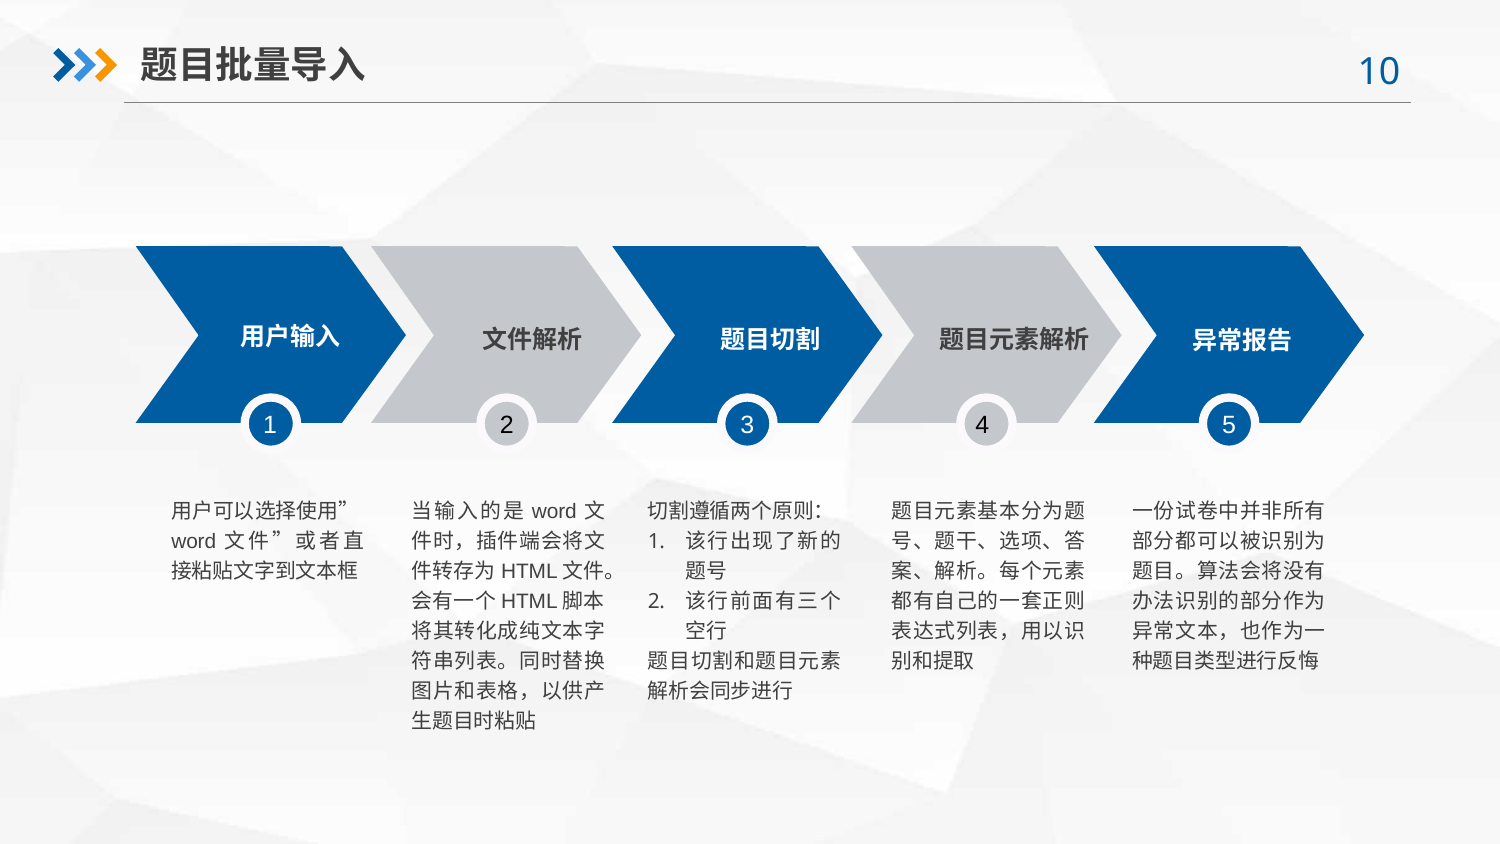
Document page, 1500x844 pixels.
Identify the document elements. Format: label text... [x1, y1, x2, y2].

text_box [244, 397, 298, 451]
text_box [1093, 245, 1365, 423]
text_box 一份试卷中并非所有部分都可以被识别为题目。算法会将没有办法识别的部分作为异常文本，也作为一种题目类型进行反悔 [1132, 492, 1326, 673]
text_box 切割遵循两个原则： 该行出现了新的题号 该行前面有三个空行 题目切割和题目元素解析会同步进行 [647, 492, 842, 703]
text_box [960, 397, 1013, 451]
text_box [370, 245, 610, 423]
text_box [1202, 397, 1256, 451]
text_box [720, 397, 774, 451]
picture [0, 0, 1500, 844]
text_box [851, 245, 1092, 423]
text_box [135, 245, 369, 423]
text_box 题目批量导入 [140, 32, 491, 95]
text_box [480, 397, 534, 451]
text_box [611, 245, 850, 423]
text_box 用户可以选择使用”word文件”或者直接粘贴文字到文本框 [171, 492, 365, 583]
text_box 当输入的是word文件时，插件端会将文件转存为HTML文件。会有一个HTML脚本将其转化成纯文本字符串列表。同时替换图片和表格，以供产生题目时粘贴 [411, 492, 605, 733]
text_box 题目元素基本分为题号、题干、选项、答案、解析。每个元素都有自己的一套正则表达式列表，用以识别和提取 [891, 492, 1085, 673]
